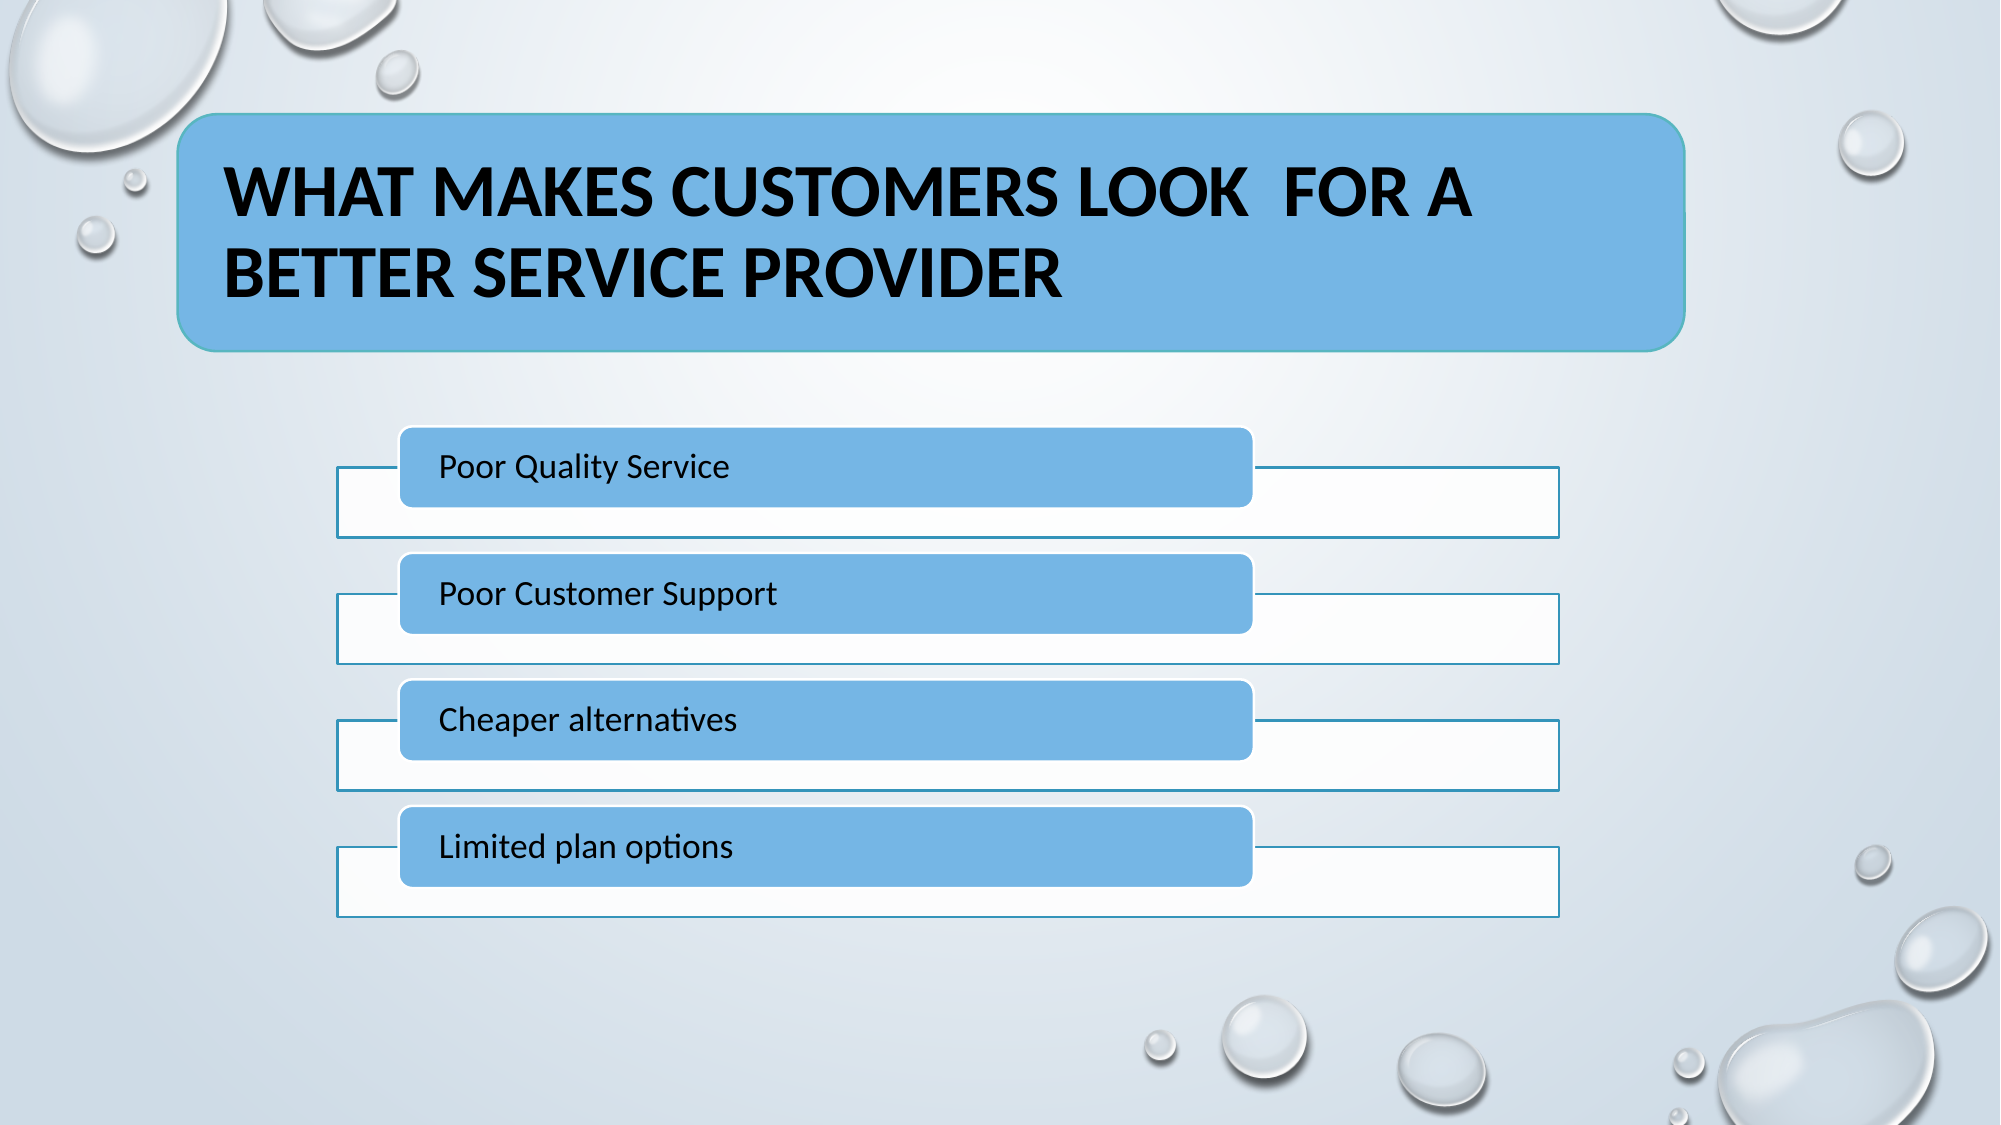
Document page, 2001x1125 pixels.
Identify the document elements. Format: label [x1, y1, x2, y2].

picture [0, 0, 2000, 1125]
text_box [337, 419, 1560, 925]
text_box [177, 113, 1685, 394]
